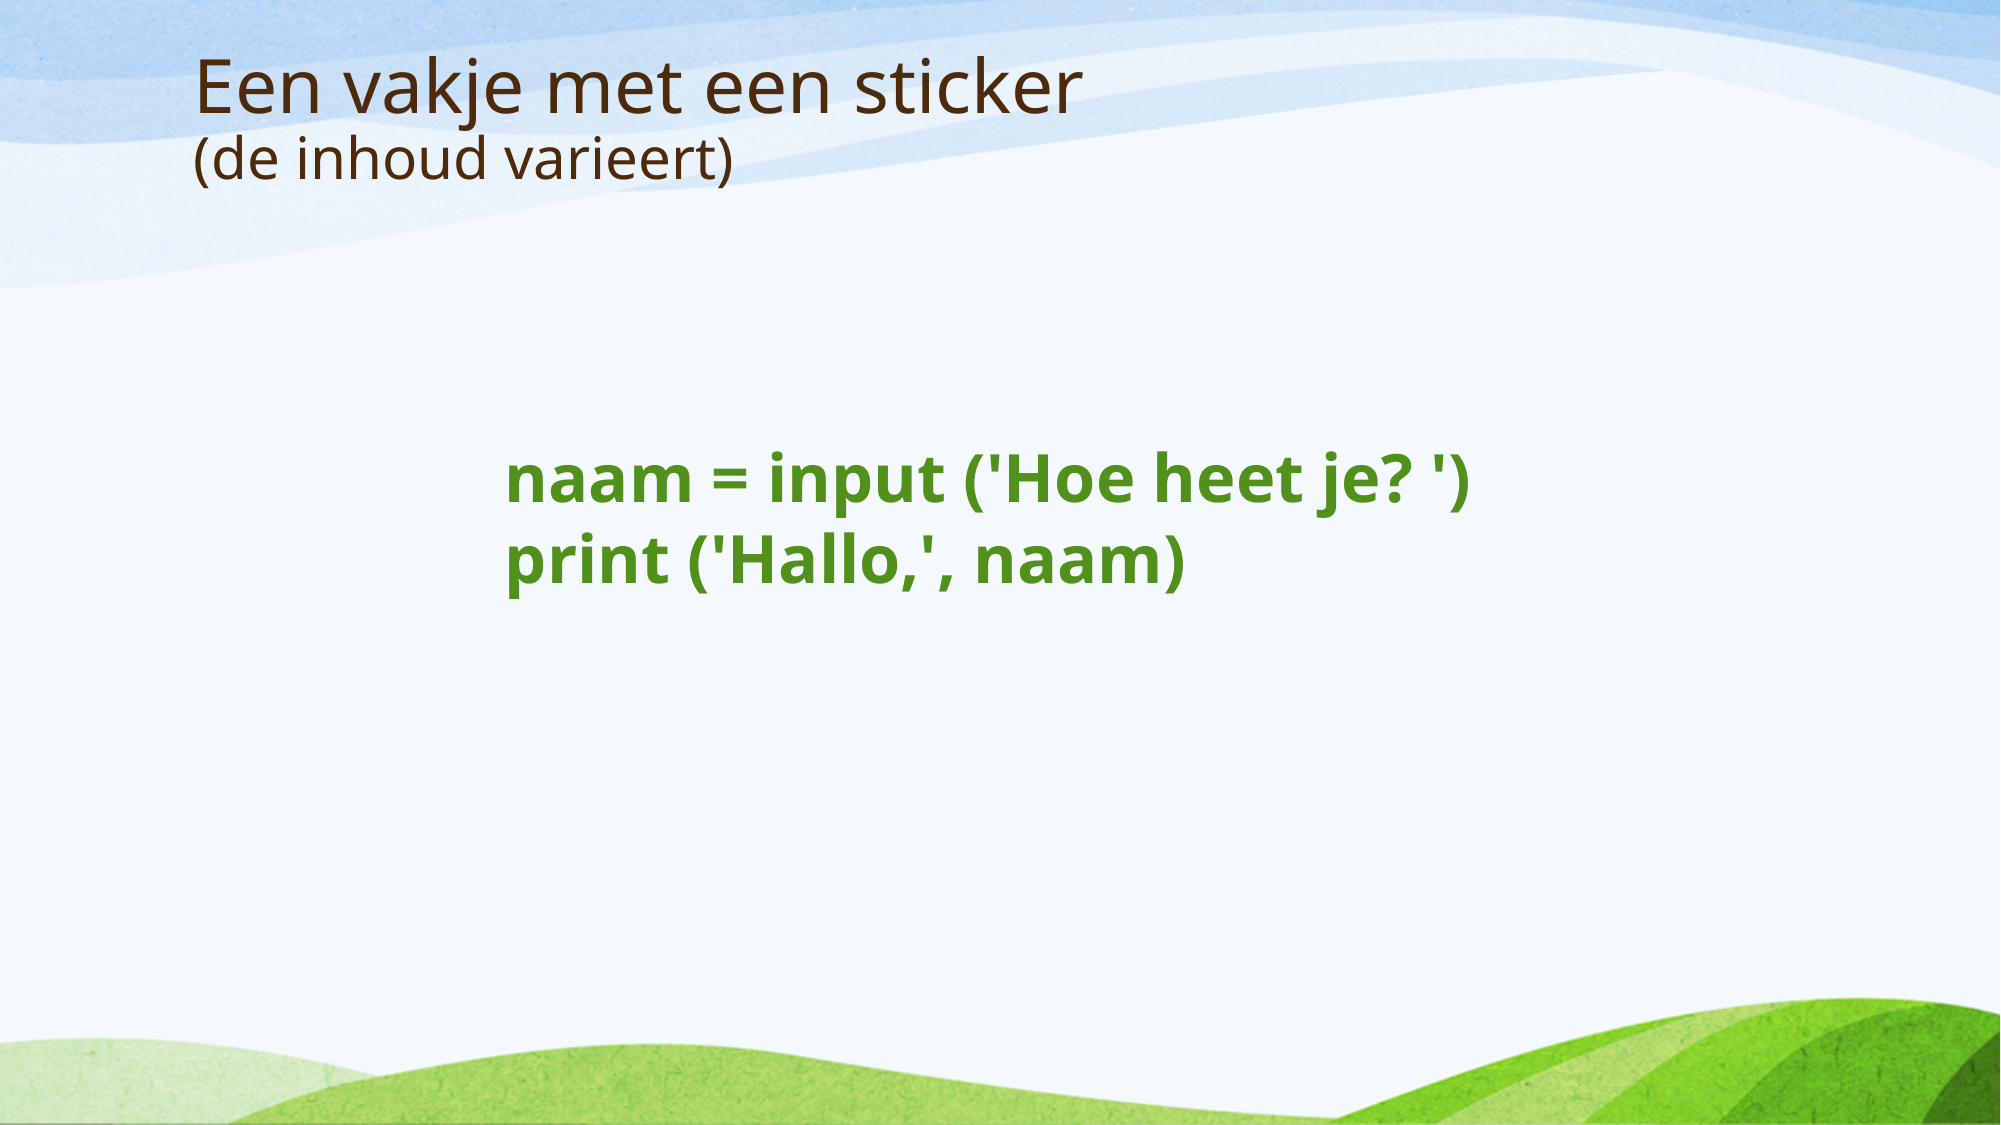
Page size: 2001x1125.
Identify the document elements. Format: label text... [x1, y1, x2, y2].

picture [0, 0, 2001, 1125]
list naam = input ('Hoe heet je? ') print ('Hallo,', naam) [339, 444, 1649, 905]
title Een vakje met een sticker (de inhoud varieert) [178, 0, 1829, 200]
